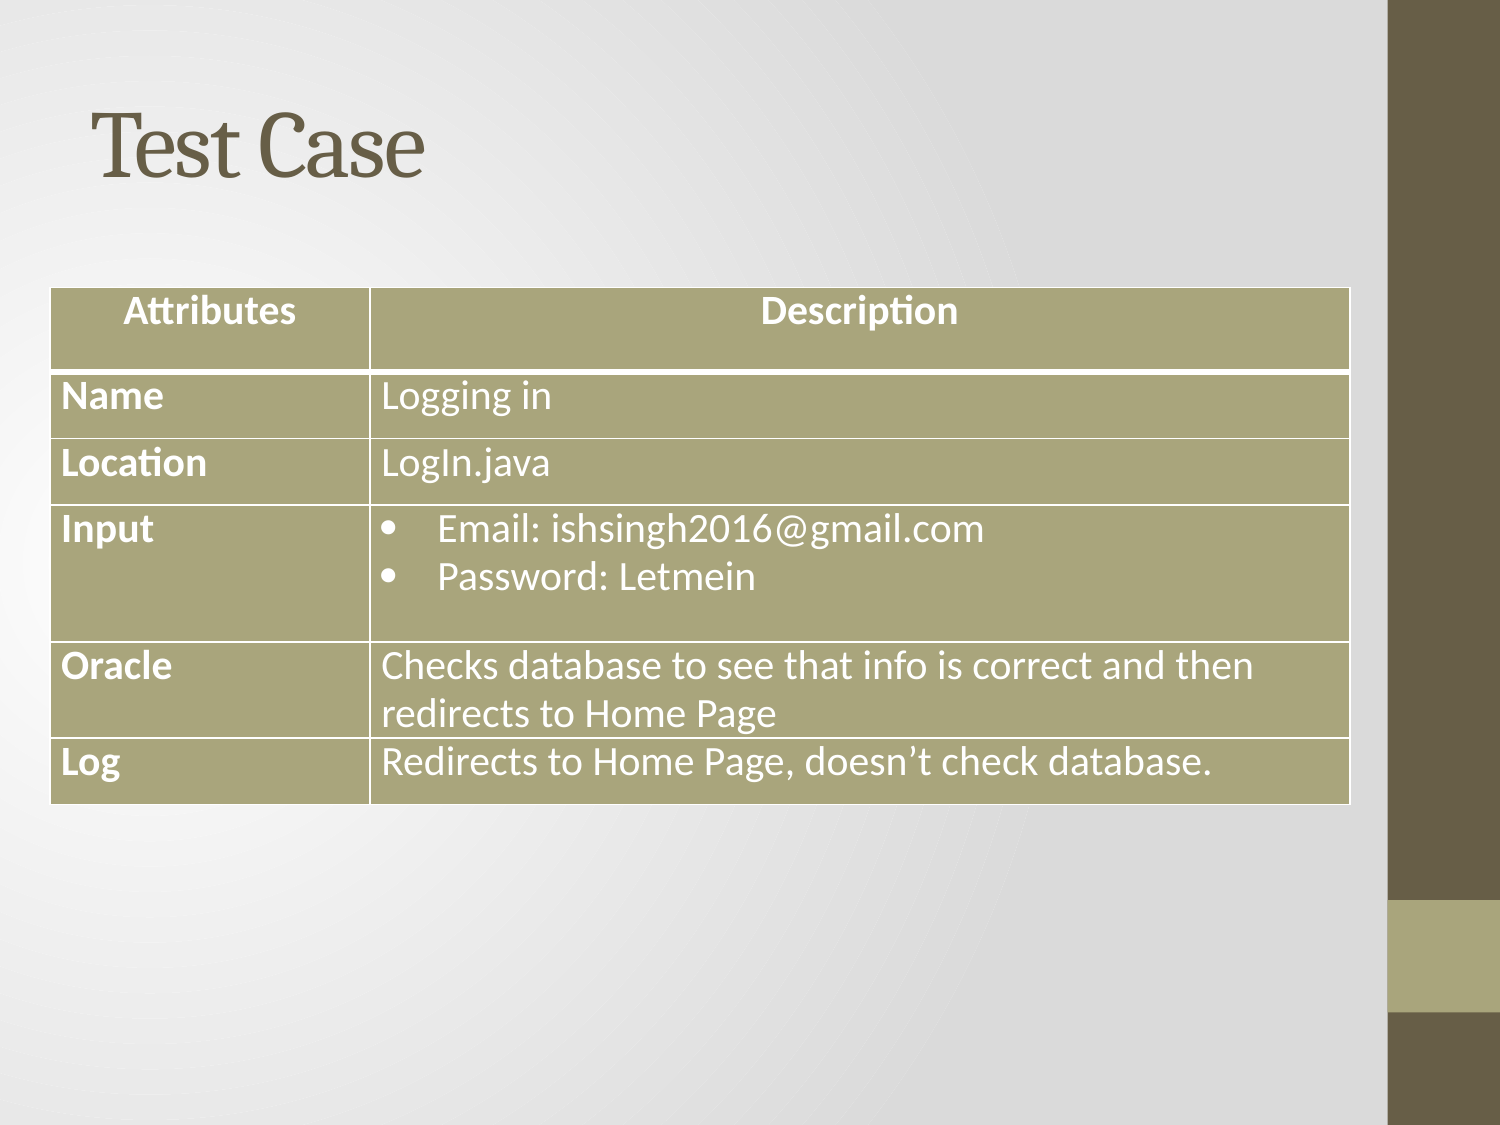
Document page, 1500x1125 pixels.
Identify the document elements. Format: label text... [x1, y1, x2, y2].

table_cell Email: ishsingh2016@gmail.com Password: Letmein [371, 506, 1349, 641]
table_cell Redirects to Home Page, doesn’t check database. [371, 739, 1349, 804]
table_cell LogIn.java [371, 439, 1349, 504]
table_cell Checks database to see that info is correct and then redirects to Home Page [371, 643, 1349, 737]
table_cell Oracle [51, 643, 369, 737]
table_header Attributes [51, 288, 369, 369]
title Test Case [75, 45, 1325, 233]
table_header Description [371, 288, 1349, 369]
table_cell Name [51, 375, 369, 438]
table_cell Logging in [371, 375, 1349, 438]
table_cell Location [51, 439, 369, 504]
table_cell Input [51, 506, 369, 641]
table_cell Log [51, 739, 369, 804]
